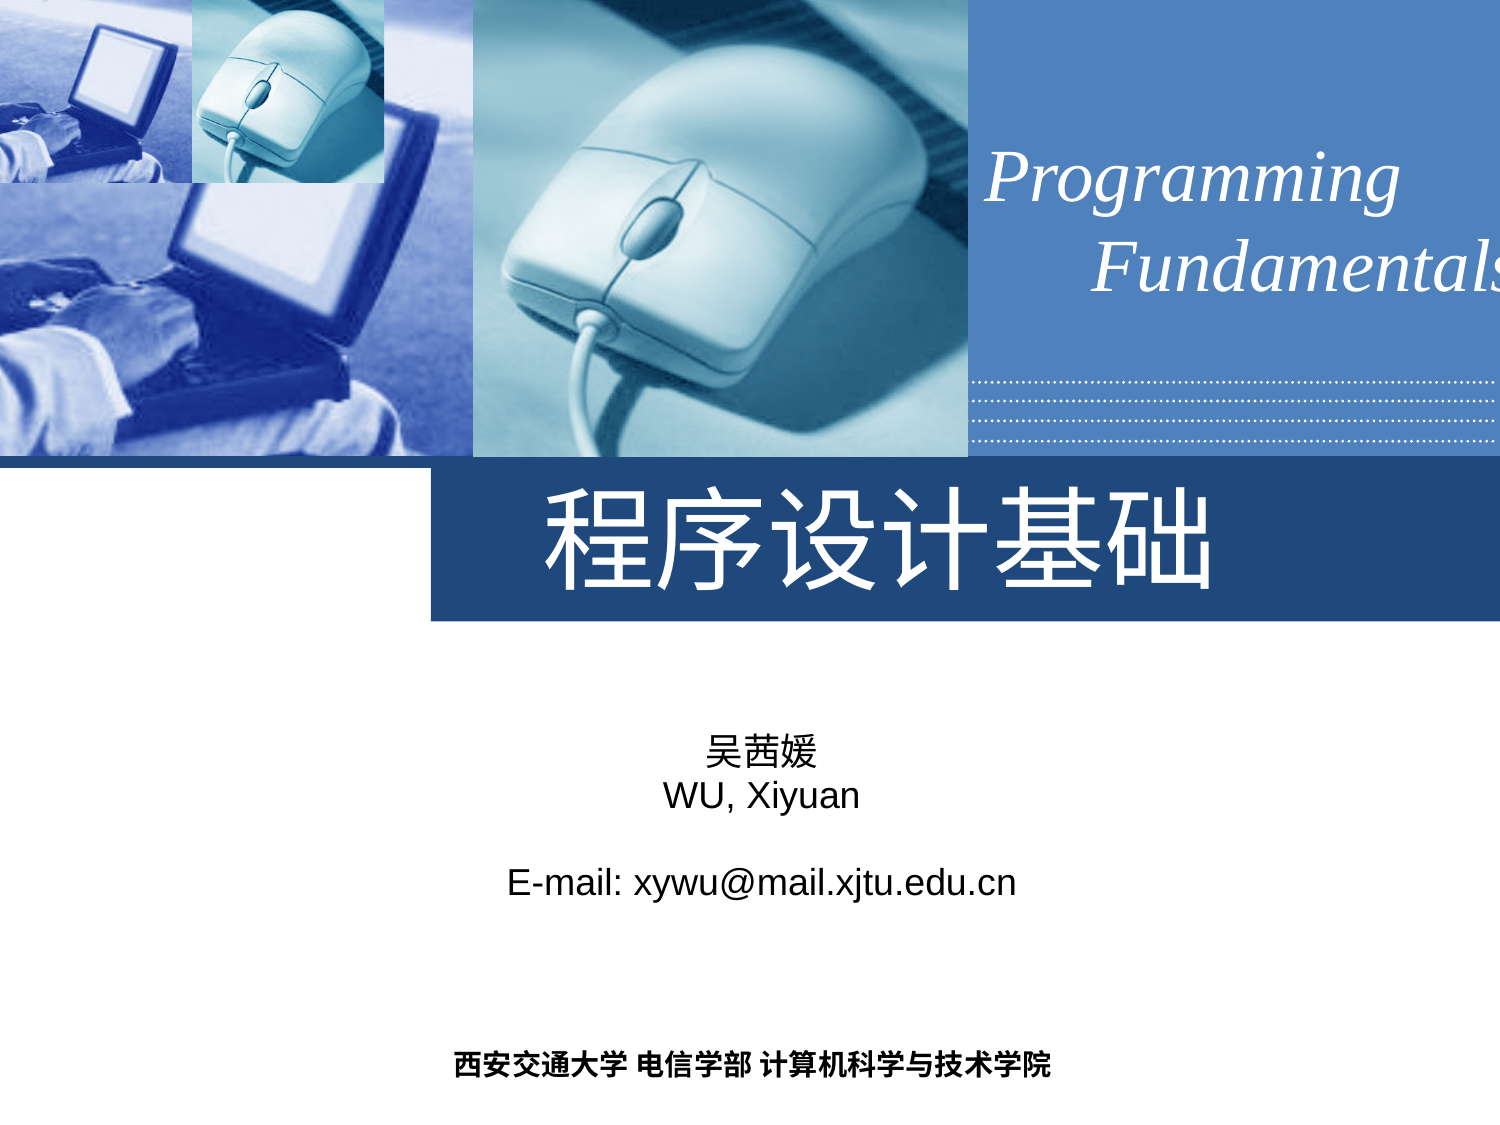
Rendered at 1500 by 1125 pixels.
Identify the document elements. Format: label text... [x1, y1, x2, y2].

text_box Programming Fundamentals [962, 81, 1500, 352]
title 程序设计基础 [527, 468, 1384, 605]
subtitle 吴茜媛 WU, Xiyuan E-mail: xywu@mail.xjtu.edu.cn [466, 724, 1058, 1125]
picture [0, 0, 968, 457]
